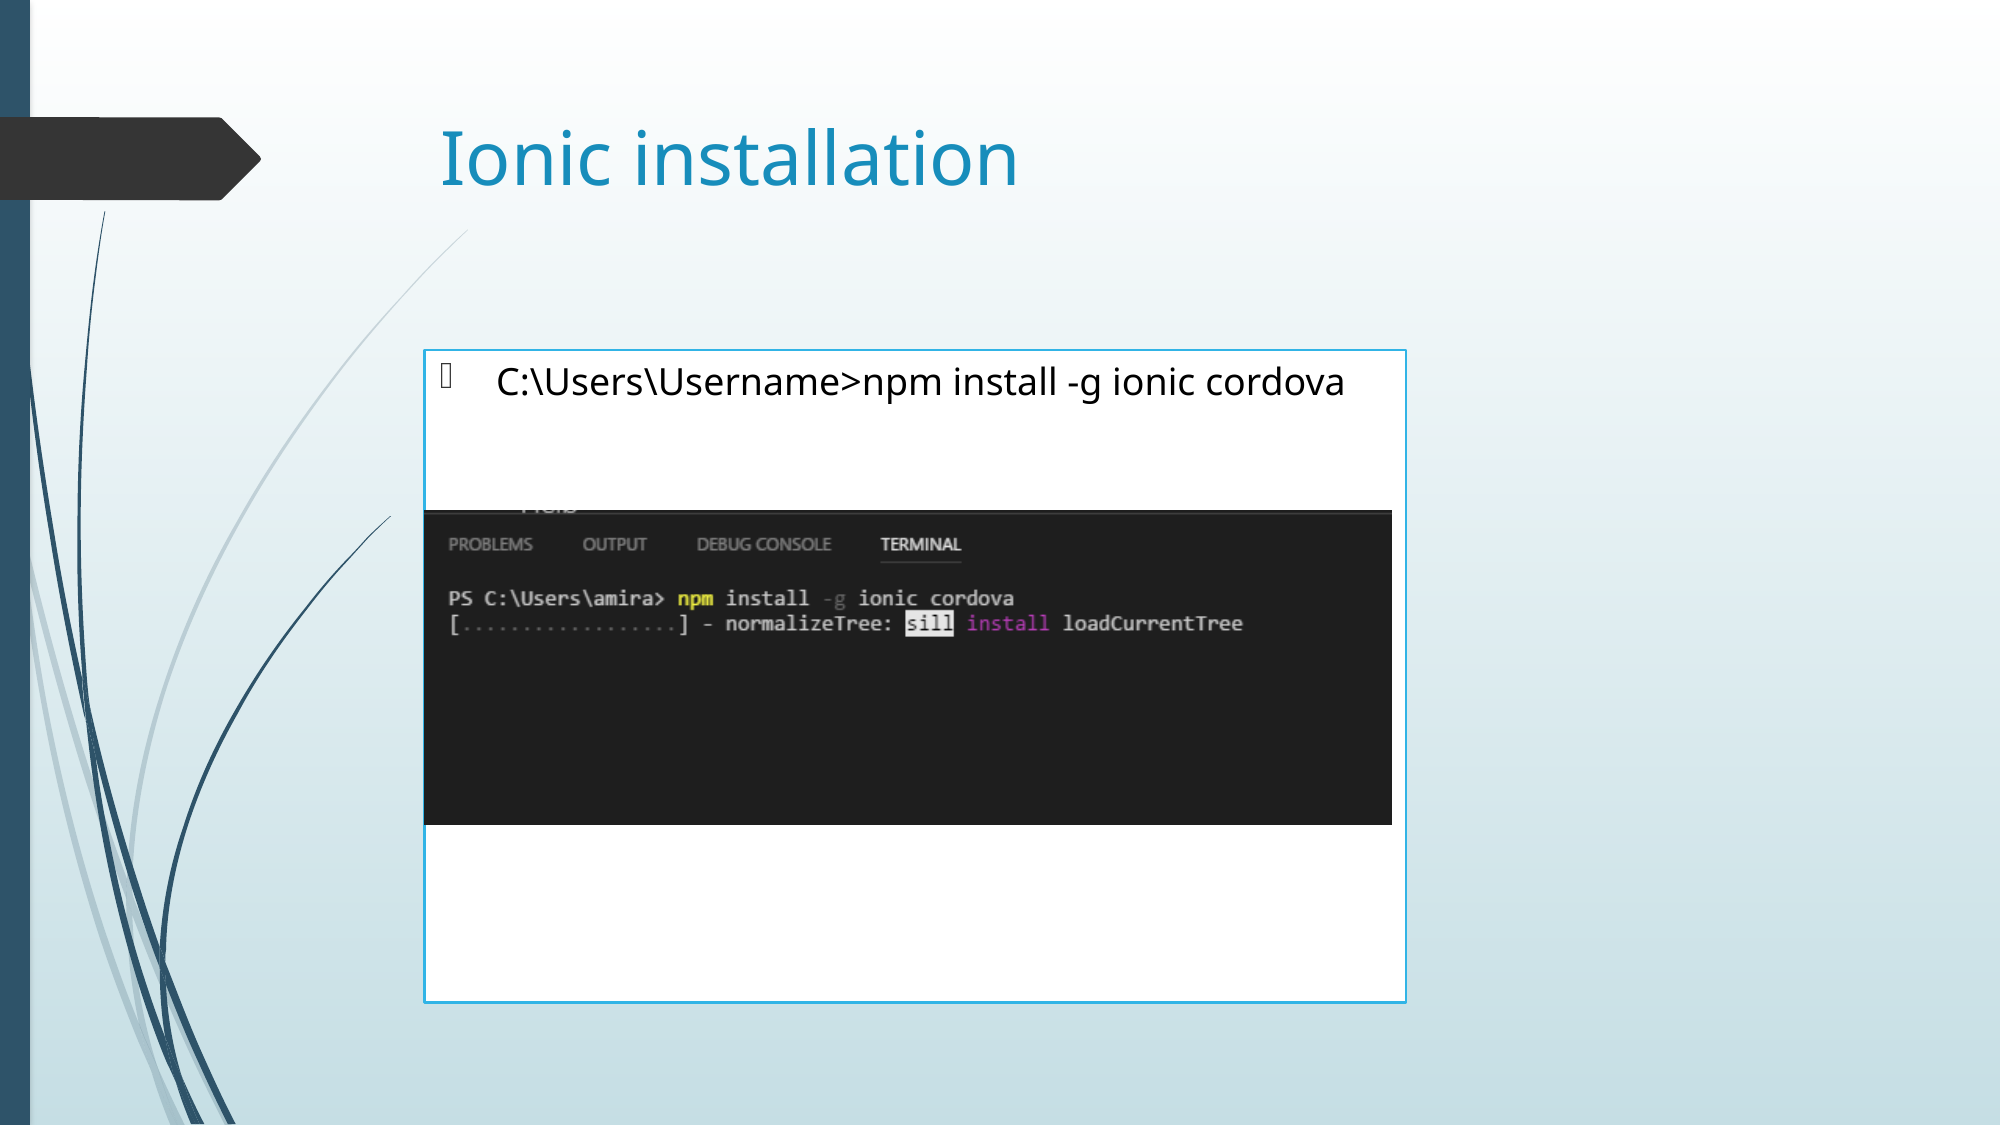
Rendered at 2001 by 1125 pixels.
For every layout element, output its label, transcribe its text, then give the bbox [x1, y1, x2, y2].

picture [424, 509, 1393, 825]
list C:\Users\Username>npm install -g ionic cordova [423, 349, 1407, 1004]
title Ionic installation [425, 102, 1888, 313]
